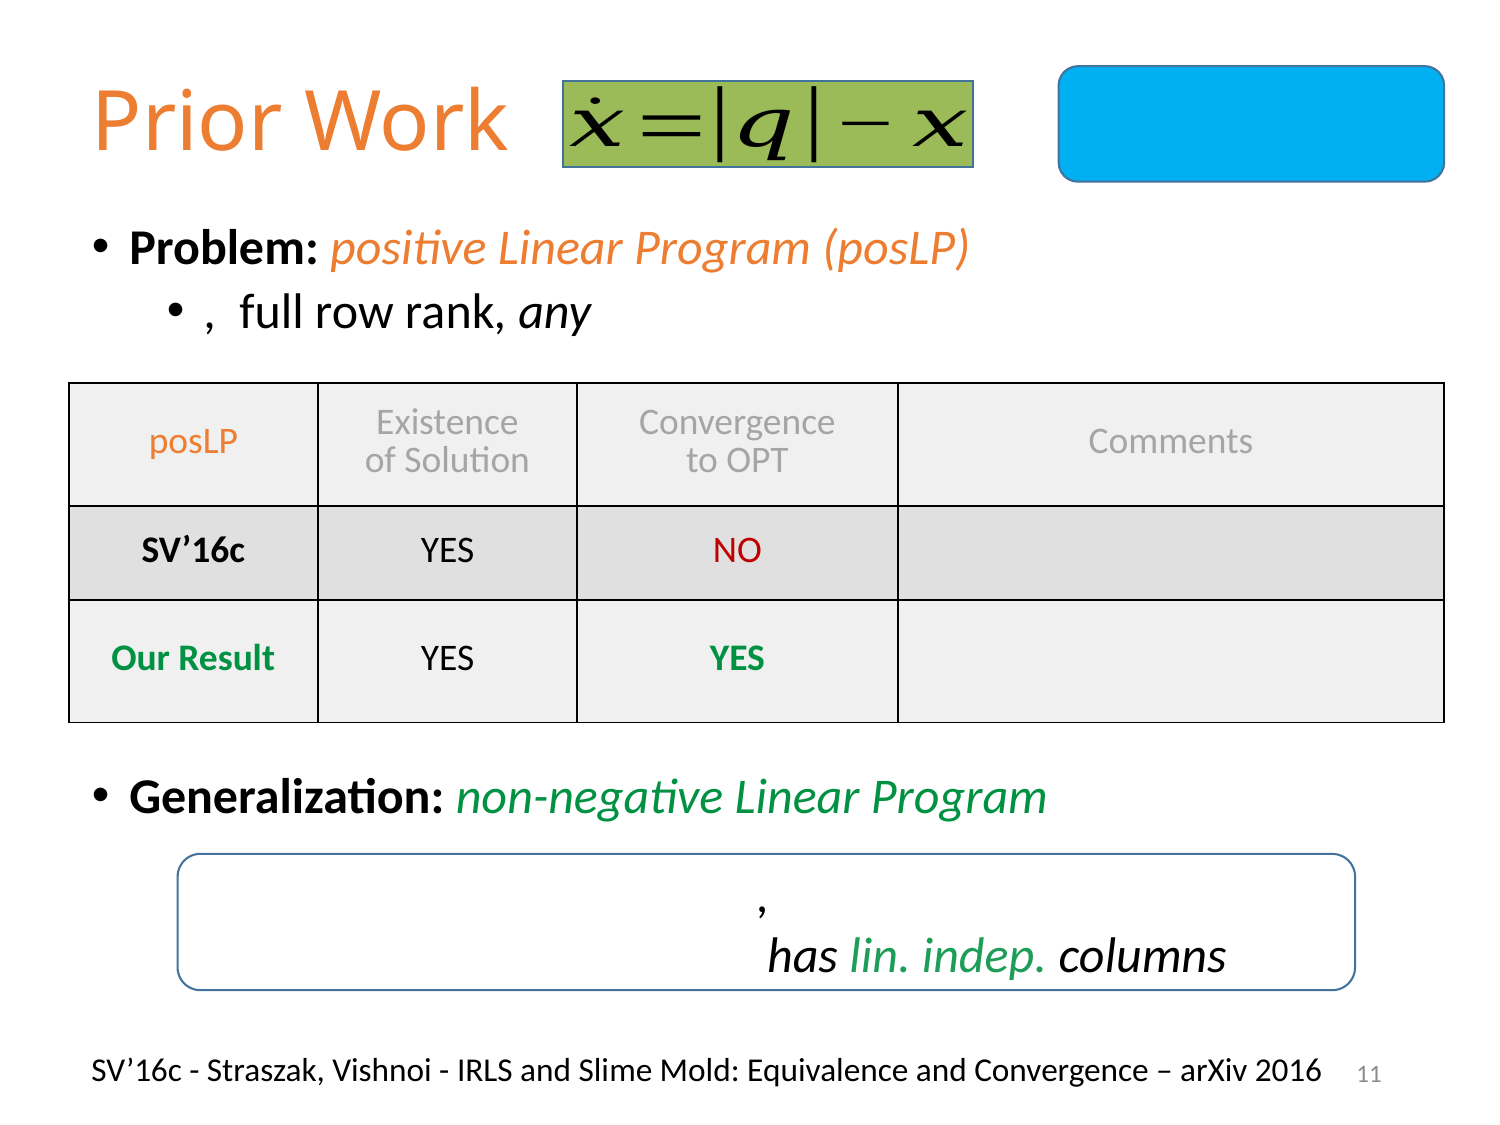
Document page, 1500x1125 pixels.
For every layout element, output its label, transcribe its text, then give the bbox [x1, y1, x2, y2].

text_box SV’16c - Straszak, Vishnoi - IRLS and Slime Mold: Equivalence and Convergence – arXiv 2016 [76, 1040, 1356, 1096]
slide_number 11 [1059, 1042, 1397, 1103]
text_box [176, 852, 1357, 992]
text_box Prior Work [76, 76, 1129, 172]
